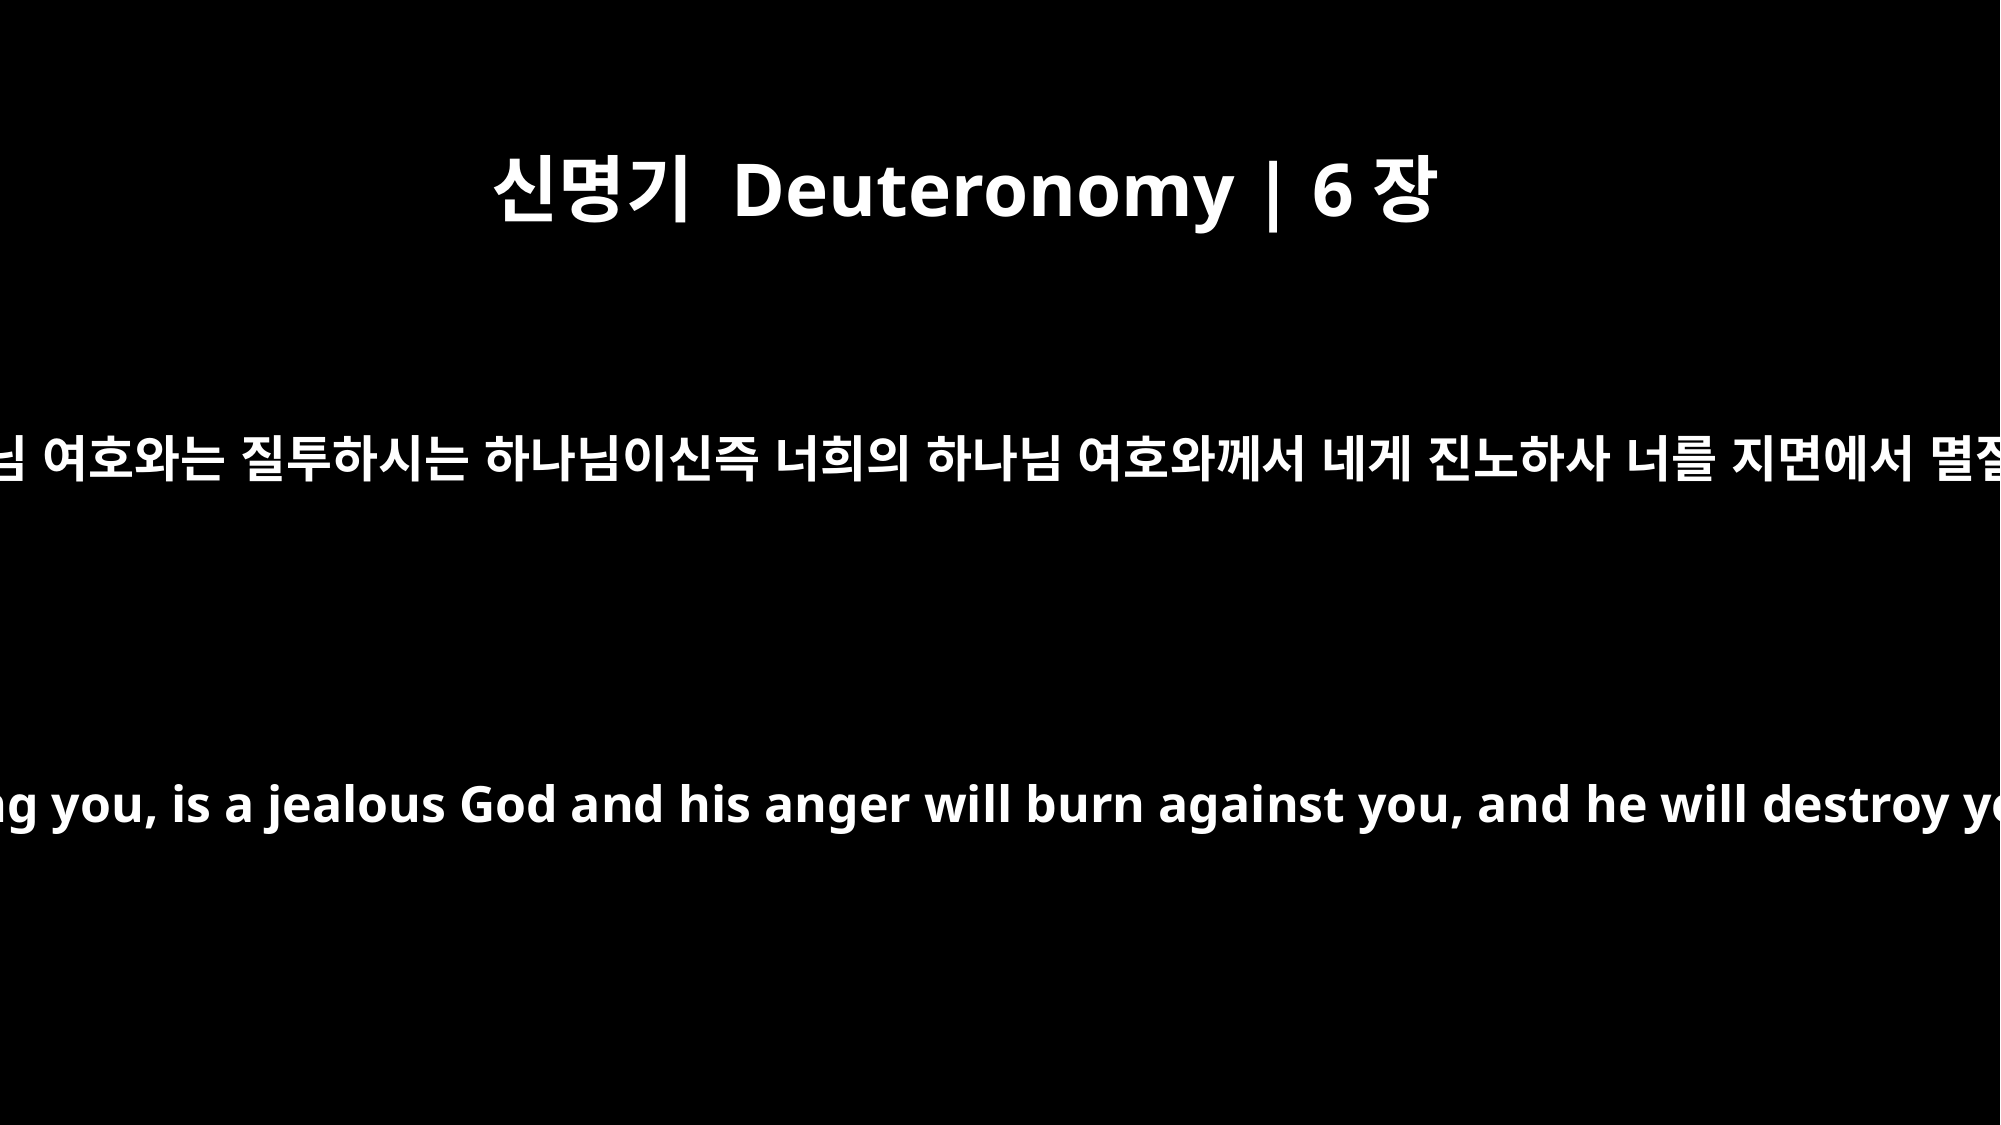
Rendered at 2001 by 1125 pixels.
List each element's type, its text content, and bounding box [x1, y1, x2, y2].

text_box 15 너희 중에 계신 너희의 하나님 여호와는 질투하시는 하나님이신즉 너희의 하나님 여호와께서 네게 진노하사 너를 지면에서 멸절시키실까 두려워하노라 [0, 359, 2000, 495]
text_box 신명기 Deuteronomy | 6장 [476, 136, 1455, 239]
text_box for the LORD your God, who is among you, is a jealous God and his anger will burn against you, and he will destroy you from the face of the land. [0, 764, 2000, 840]
